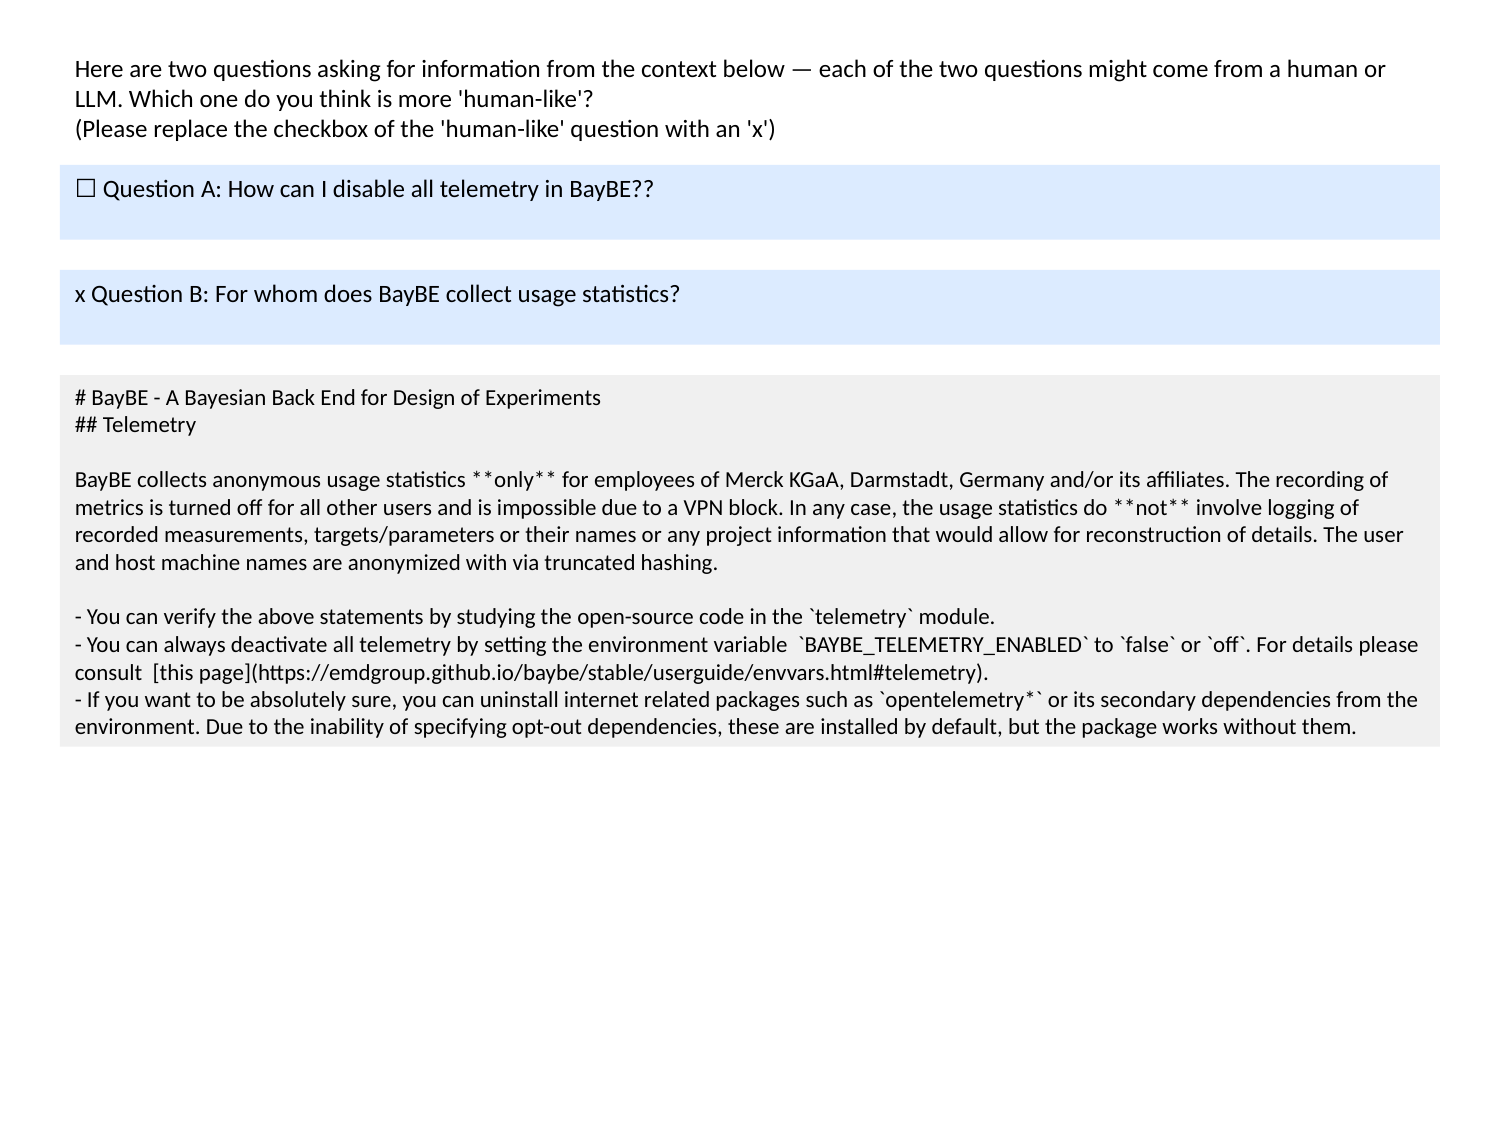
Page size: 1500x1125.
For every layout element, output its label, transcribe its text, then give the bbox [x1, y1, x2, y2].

text_box ☐ Question A: How can I disable all telemetry in BayBE?? [59, 164, 1440, 240]
text_box Here are two questions asking for information from the context below — each of the two questions might come from a human or LLM. Which one do you think is more 'human-like'? (Please replace the checkbox of the 'human-like' question with an 'x') [59, 45, 1440, 150]
text_box # BayBE - A Bayesian Back End for Design of Experiments ## Telemetry BayBE collects anonymous usage statistics **only** for employees of Merck KGaA, Darmstadt, Germany and/or its affiliates. The recording of metrics is turned off for all other users and is impossible due to a VPN block. In any case, the usage statistics do **not** involve logging of recorded measurements, targets/parameters or their names or any project information that would allow for reconstruction of details. The user and host machine names are anonymized with via truncated hashing. - You can verify the above statements by studying the open-source code in the `telemetry` module. - You can always deactivate all telemetry by setting the environment variable `BAYBE_TELEMETRY_ENABLED` to `false` or `off`. For details please consult [this page](https://emdgroup.github.io/baybe/stable/userguide/envvars.html#telemetry). - If you want to be absolutely sure, you can uninstall internet related packages such as `opentelemetry*` or its secondary dependencies from the environment. Due to the inability of specifying opt-out dependencies, these are installed by default, but the package works without them. [59, 375, 1440, 747]
text_box x Question B: For whom does BayBE collect usage statistics? [59, 269, 1440, 345]
